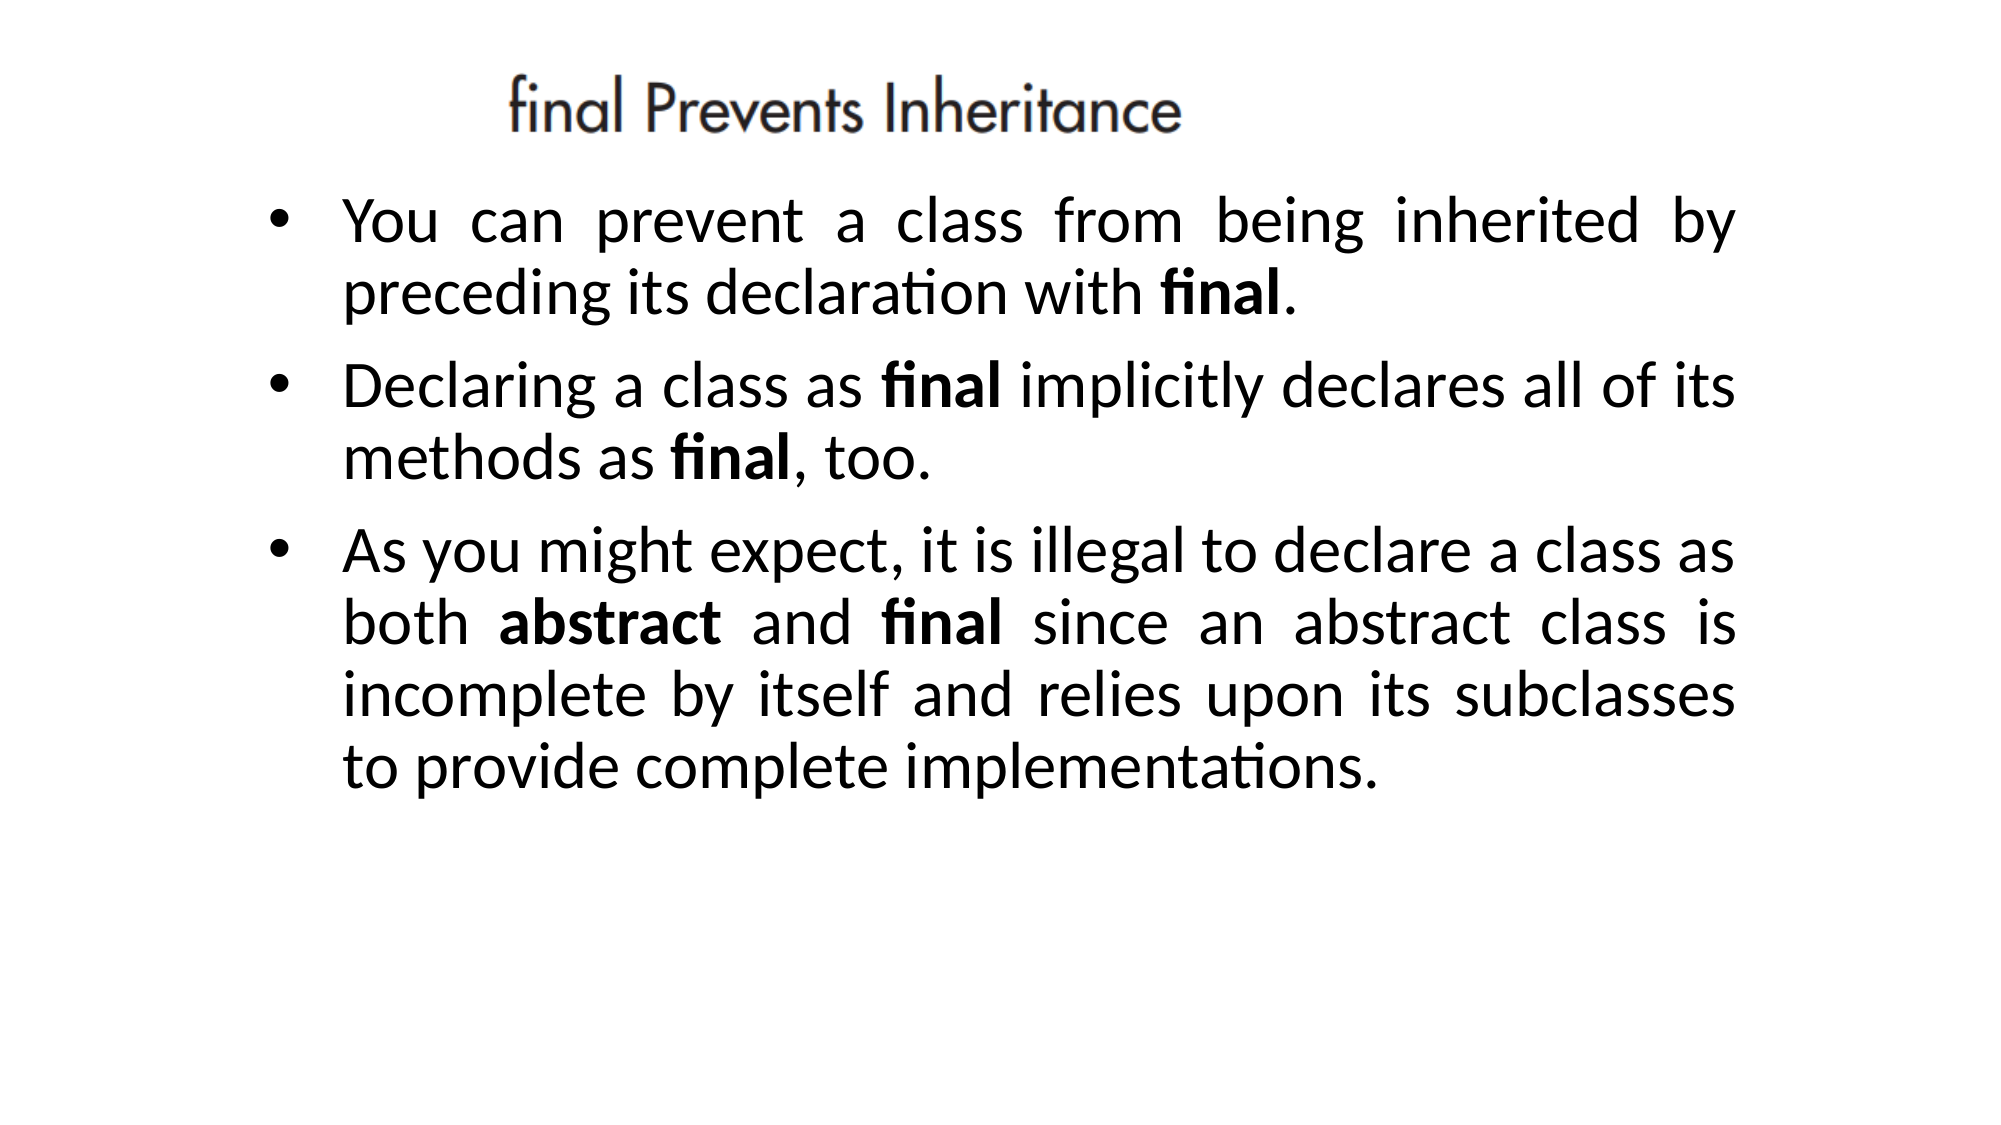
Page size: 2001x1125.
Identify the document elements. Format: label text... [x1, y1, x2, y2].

picture [494, 56, 1189, 148]
subtitle You can prevent a class from being inherited by preceding its declaration with final. Declaring a class as final implicitly declares all of its methods as final, too. As you might expect, it is illegal to declare a class as both abstract and final since an abstract class is incomplete by itself and relies upon its subclasses to provide complete implementations. [252, 56, 1753, 1055]
